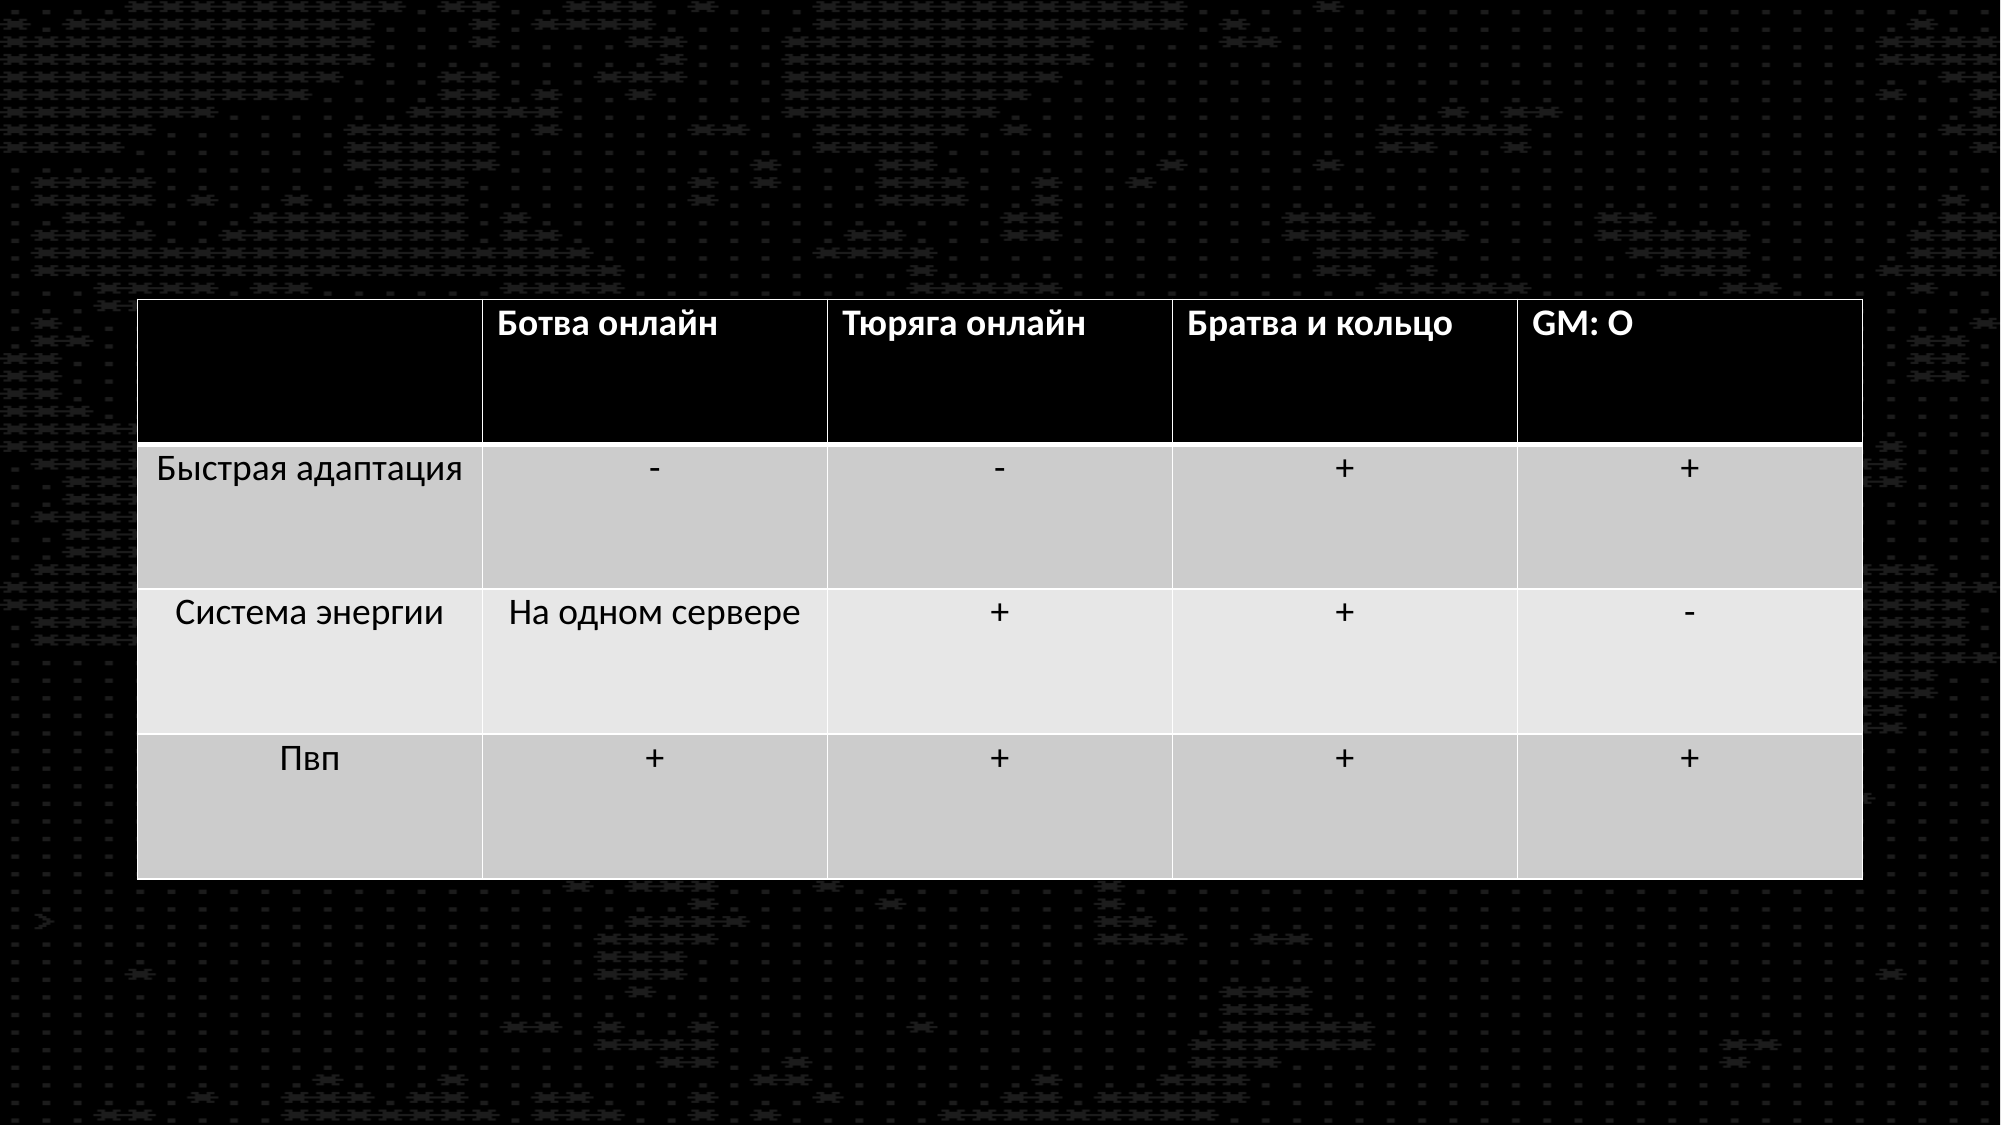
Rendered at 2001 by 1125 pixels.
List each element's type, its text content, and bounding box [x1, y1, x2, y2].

table_header Братва и кольцо [1173, 300, 1517, 442]
picture [0, 0, 2001, 1125]
table_cell + [1518, 447, 1862, 588]
table_cell + [1173, 590, 1517, 733]
table_cell + [1173, 447, 1517, 588]
table_cell + [828, 590, 1172, 733]
table_header Тюряга онлайн [828, 300, 1172, 442]
table_cell Быстрая адаптация [138, 447, 482, 588]
table_header Ботва онлайн [483, 300, 827, 442]
table_header GM: O [1518, 300, 1862, 442]
table_cell + [828, 735, 1172, 878]
table_cell + [483, 735, 827, 878]
table_cell Пвп [138, 735, 482, 878]
table_cell + [1518, 735, 1862, 878]
table_cell На одном сервере [483, 590, 827, 733]
table_cell - [828, 447, 1172, 588]
table_header [138, 300, 482, 442]
table_cell + [1173, 735, 1517, 878]
table_cell - [1518, 590, 1862, 733]
table_cell Система энергии [138, 590, 482, 733]
table_cell - [483, 447, 827, 588]
